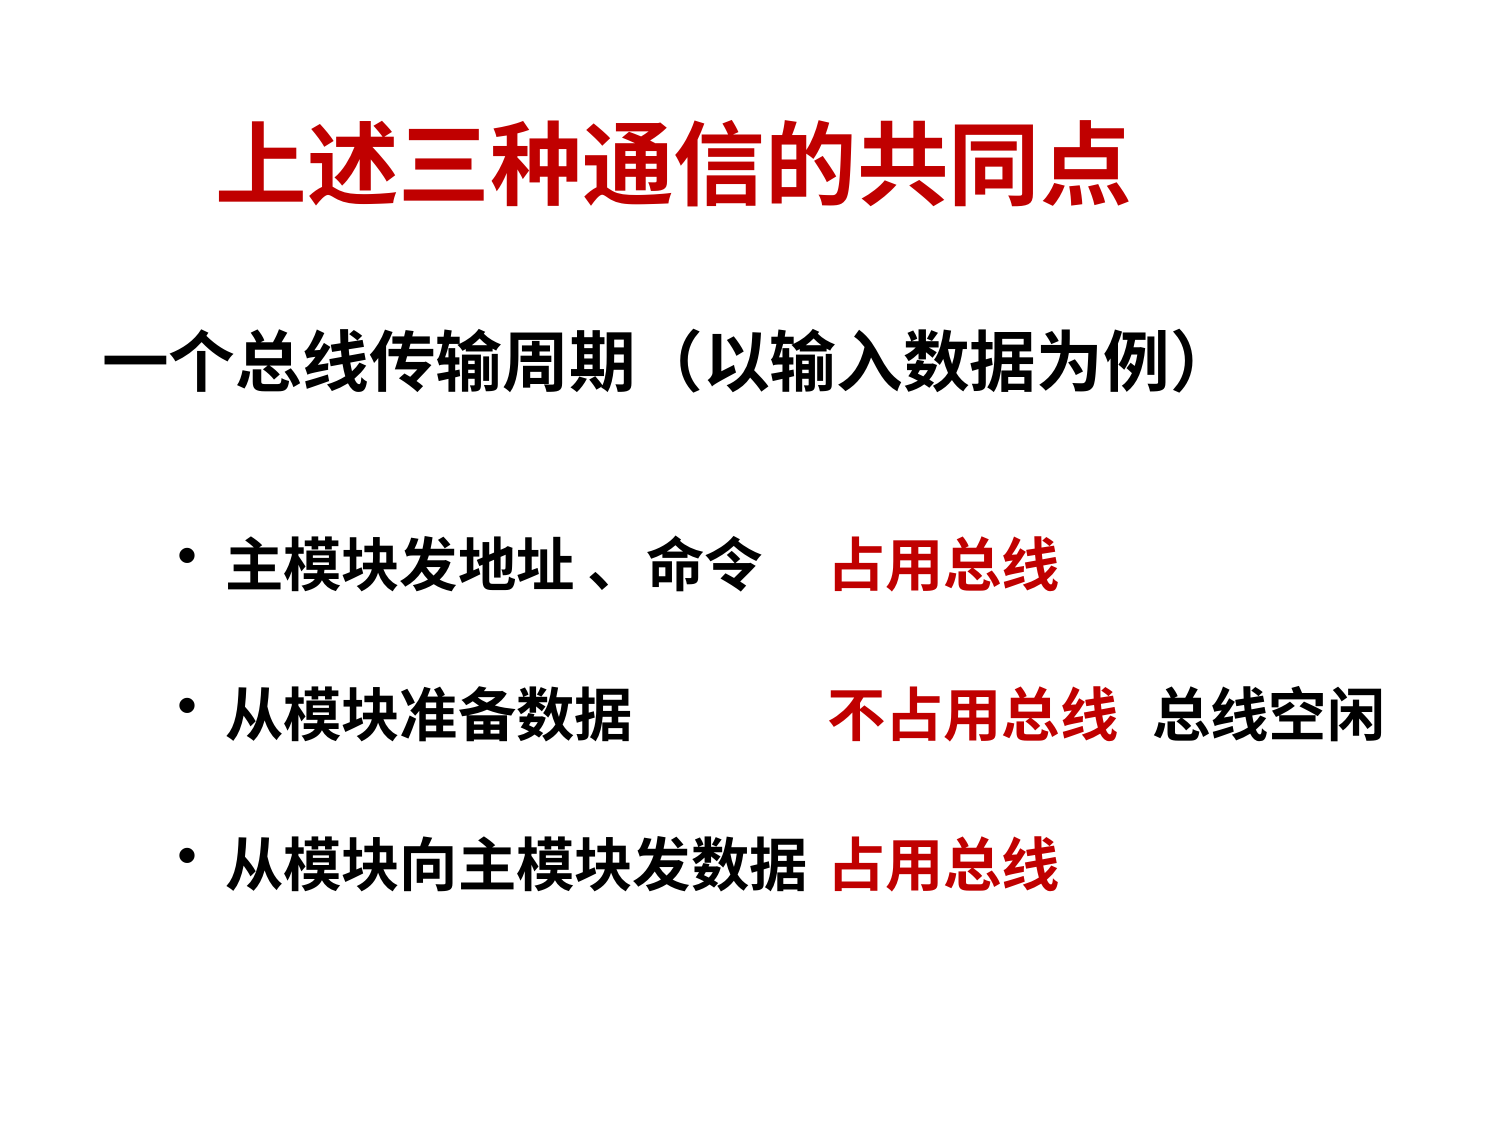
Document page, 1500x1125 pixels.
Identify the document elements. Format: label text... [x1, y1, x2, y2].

text_box 不占用总线 [812, 670, 1313, 756]
text_box 主模块发地址 、命令 [162, 520, 812, 606]
text_box 总线空闲 [1313, 670, 1500, 756]
title 上述三种通信的共同点 [200, 99, 1361, 227]
text_box 从模块准备数据 [162, 670, 812, 756]
text_box 一个总线传输周期（以输入数据为例） [87, 312, 1438, 408]
text_box 从模块向主模块发数据 [162, 820, 812, 906]
text_box 占用总线 [812, 820, 1263, 906]
text_box 占用总线 [812, 520, 1288, 606]
